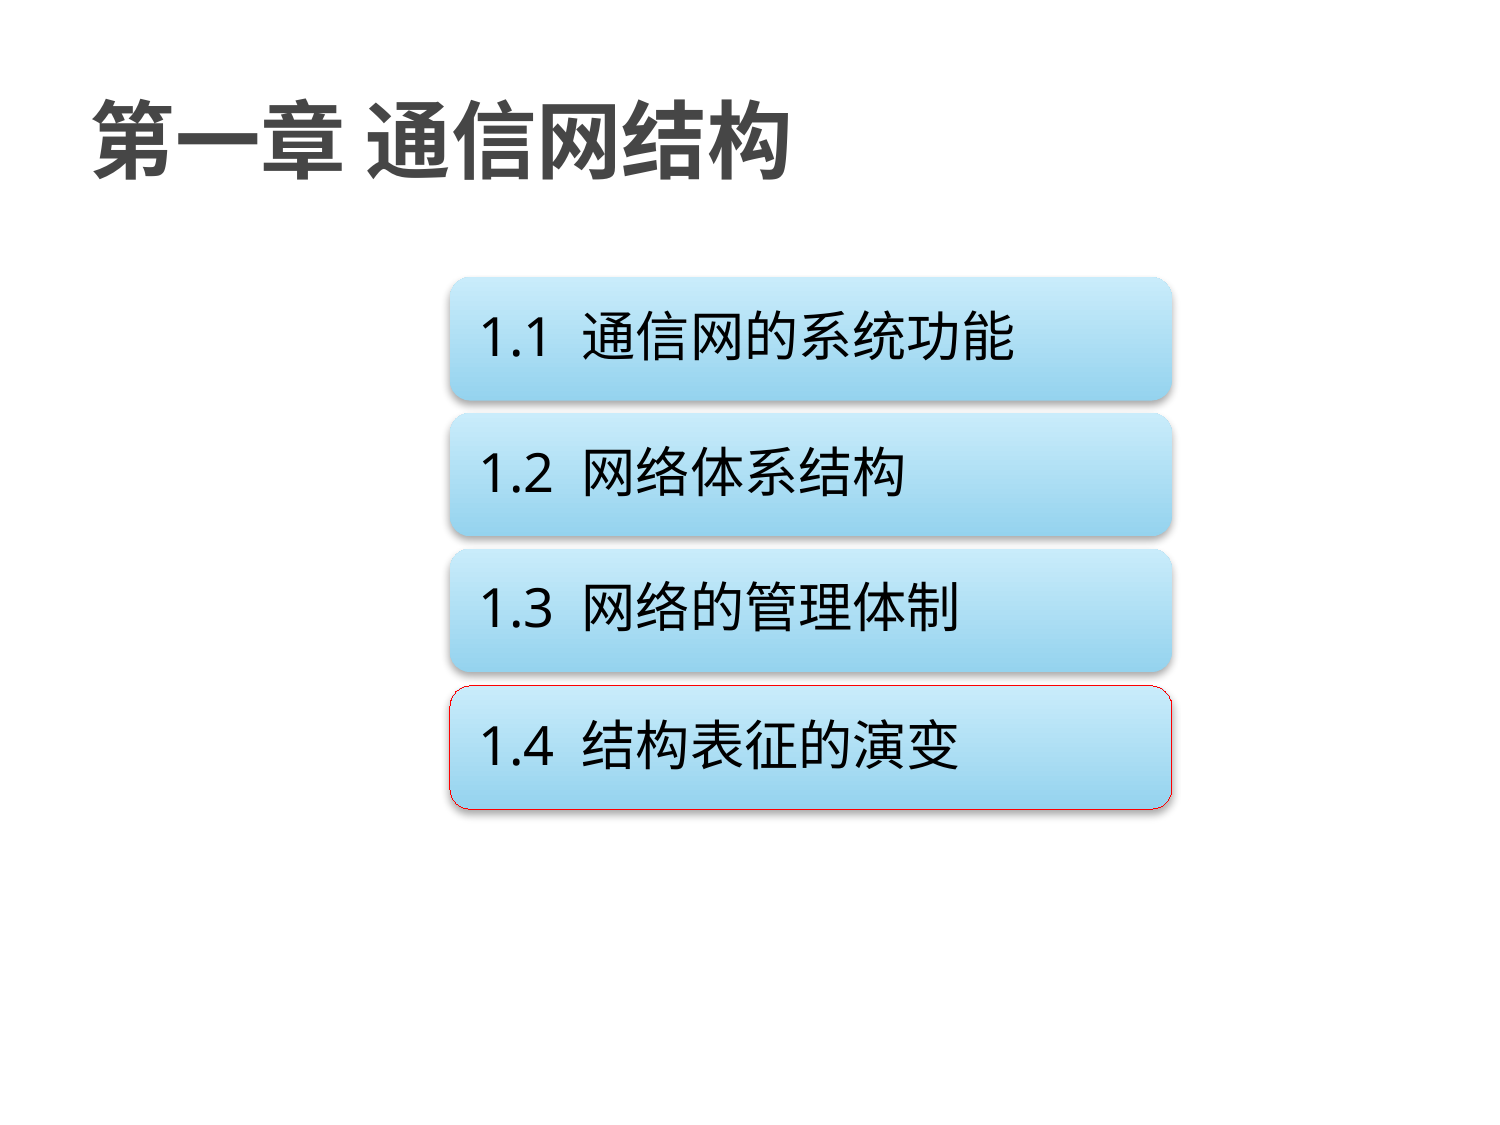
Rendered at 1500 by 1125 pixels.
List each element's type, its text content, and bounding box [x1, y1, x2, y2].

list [449, 269, 1173, 816]
title 第一章 通信网结构 [75, 45, 1425, 233]
